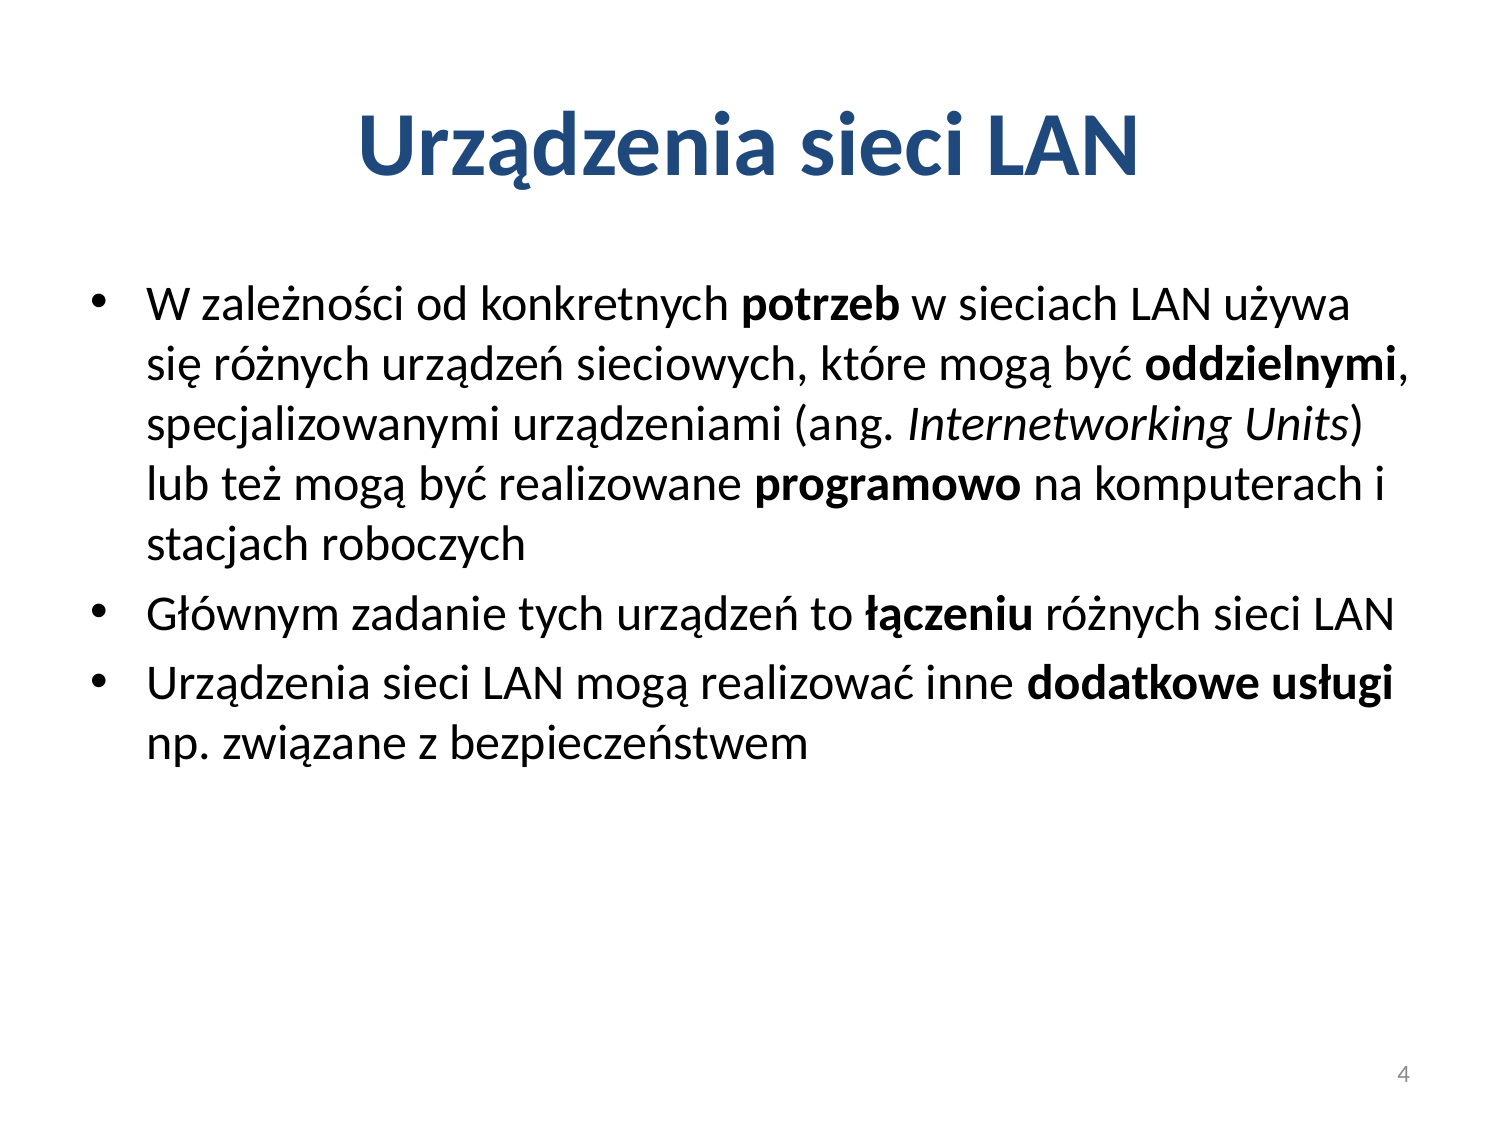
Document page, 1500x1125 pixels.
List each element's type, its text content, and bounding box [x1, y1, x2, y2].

slide_number 4 [1074, 1042, 1425, 1103]
list W zależności od konkretnych potrzeb w sieciach LAN używa się różnych urządzeń sieciowych, które mogą być oddzielnymi, specjalizowanymi urządzeniami (ang. Internetworking Units) lub też mogą być realizowane programowo na komputerach i stacjach roboczych Głównym zadanie tych urządzeń to łączeniu różnych sieci LAN Urządzenia sieci LAN mogą realizować inne dodatkowe usługi np. związane z bezpieczeństwem [75, 262, 1425, 1005]
title Urządzenia sieci LAN [75, 45, 1425, 233]
